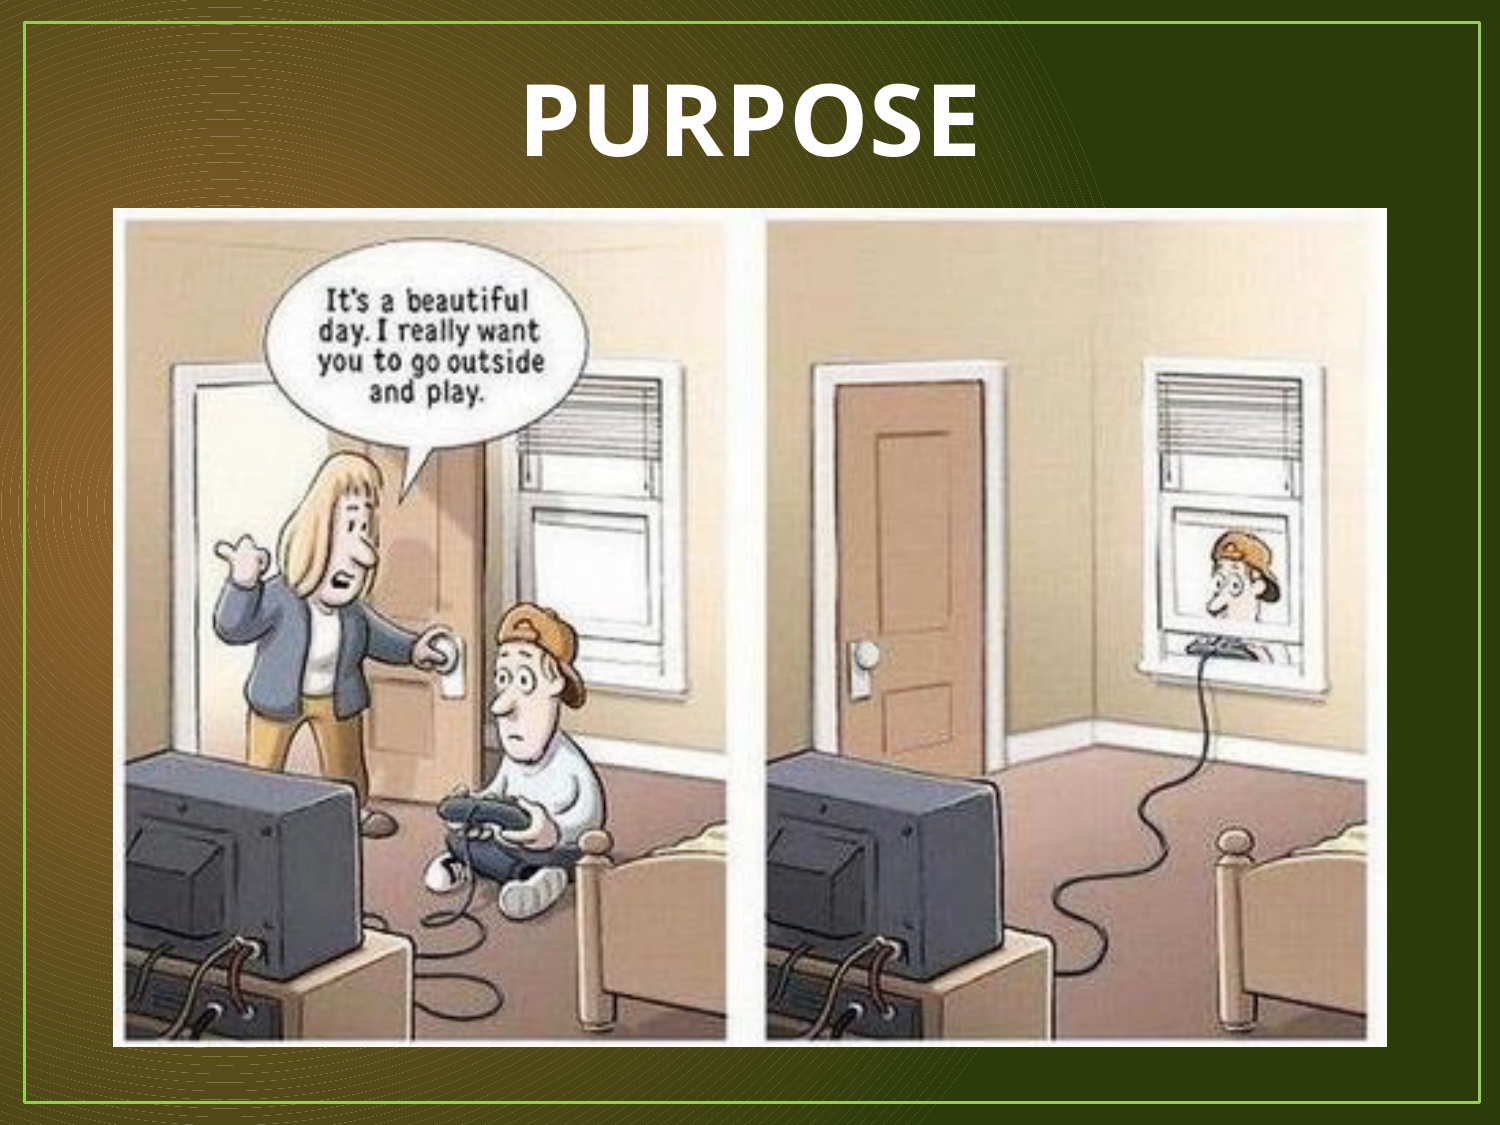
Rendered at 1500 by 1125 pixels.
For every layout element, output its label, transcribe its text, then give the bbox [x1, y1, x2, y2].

title PURPOSE [75, 45, 1425, 185]
picture [113, 207, 1387, 1047]
